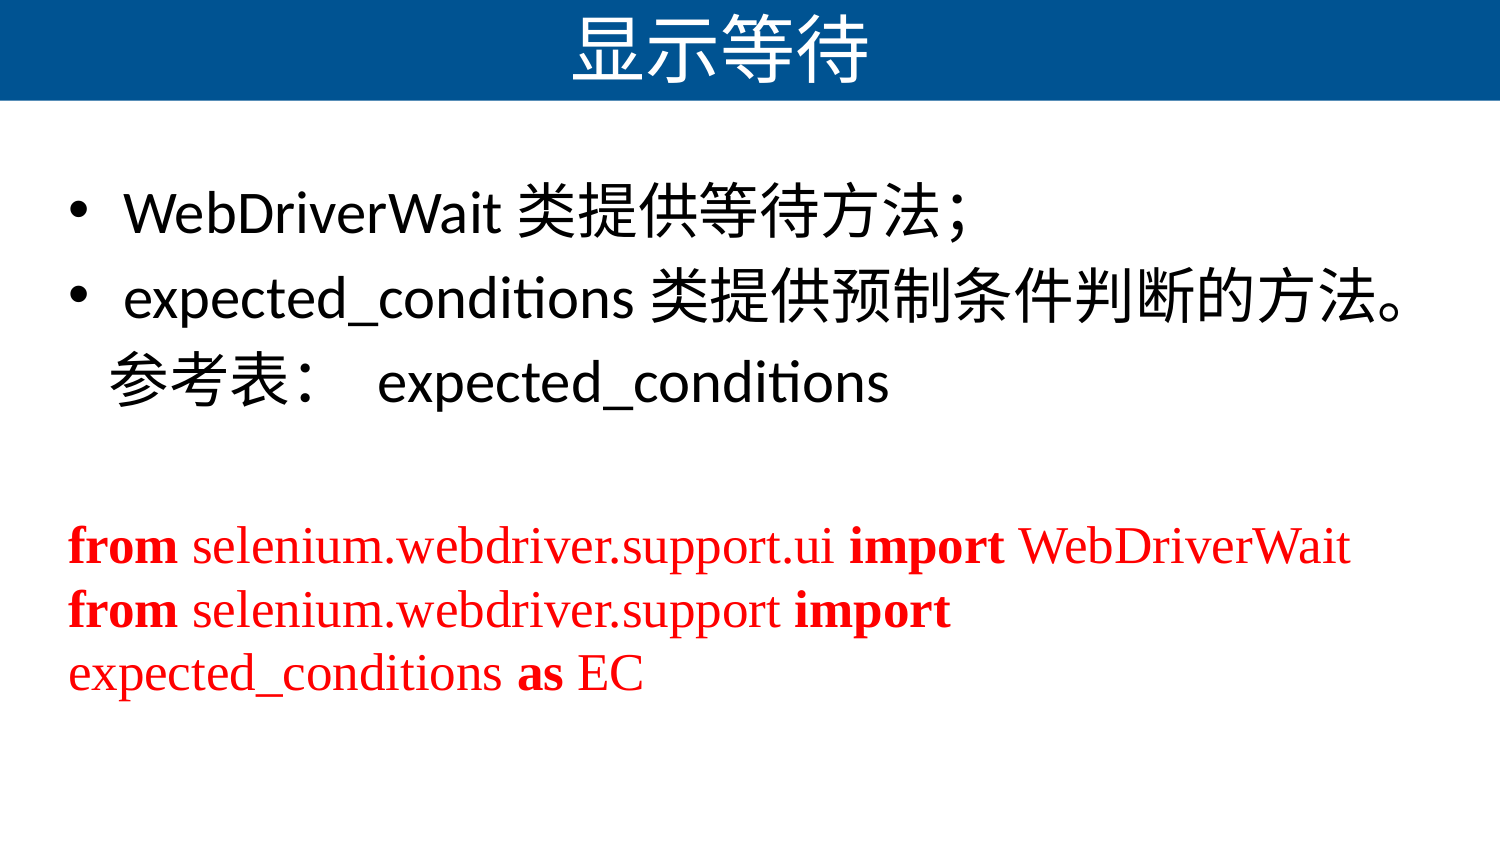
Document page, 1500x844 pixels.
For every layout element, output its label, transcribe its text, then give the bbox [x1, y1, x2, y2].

list WebDriverWait类提供等待方法； expected_conditions类提供预制条件判断的方法。 参考表： expected_conditions from selenium.webdriver.support.ui import WebDriverWait from selenium.webdriver.support import expected_conditions as EC [53, 164, 1404, 722]
title 显示等待 [41, 23, 1400, 73]
